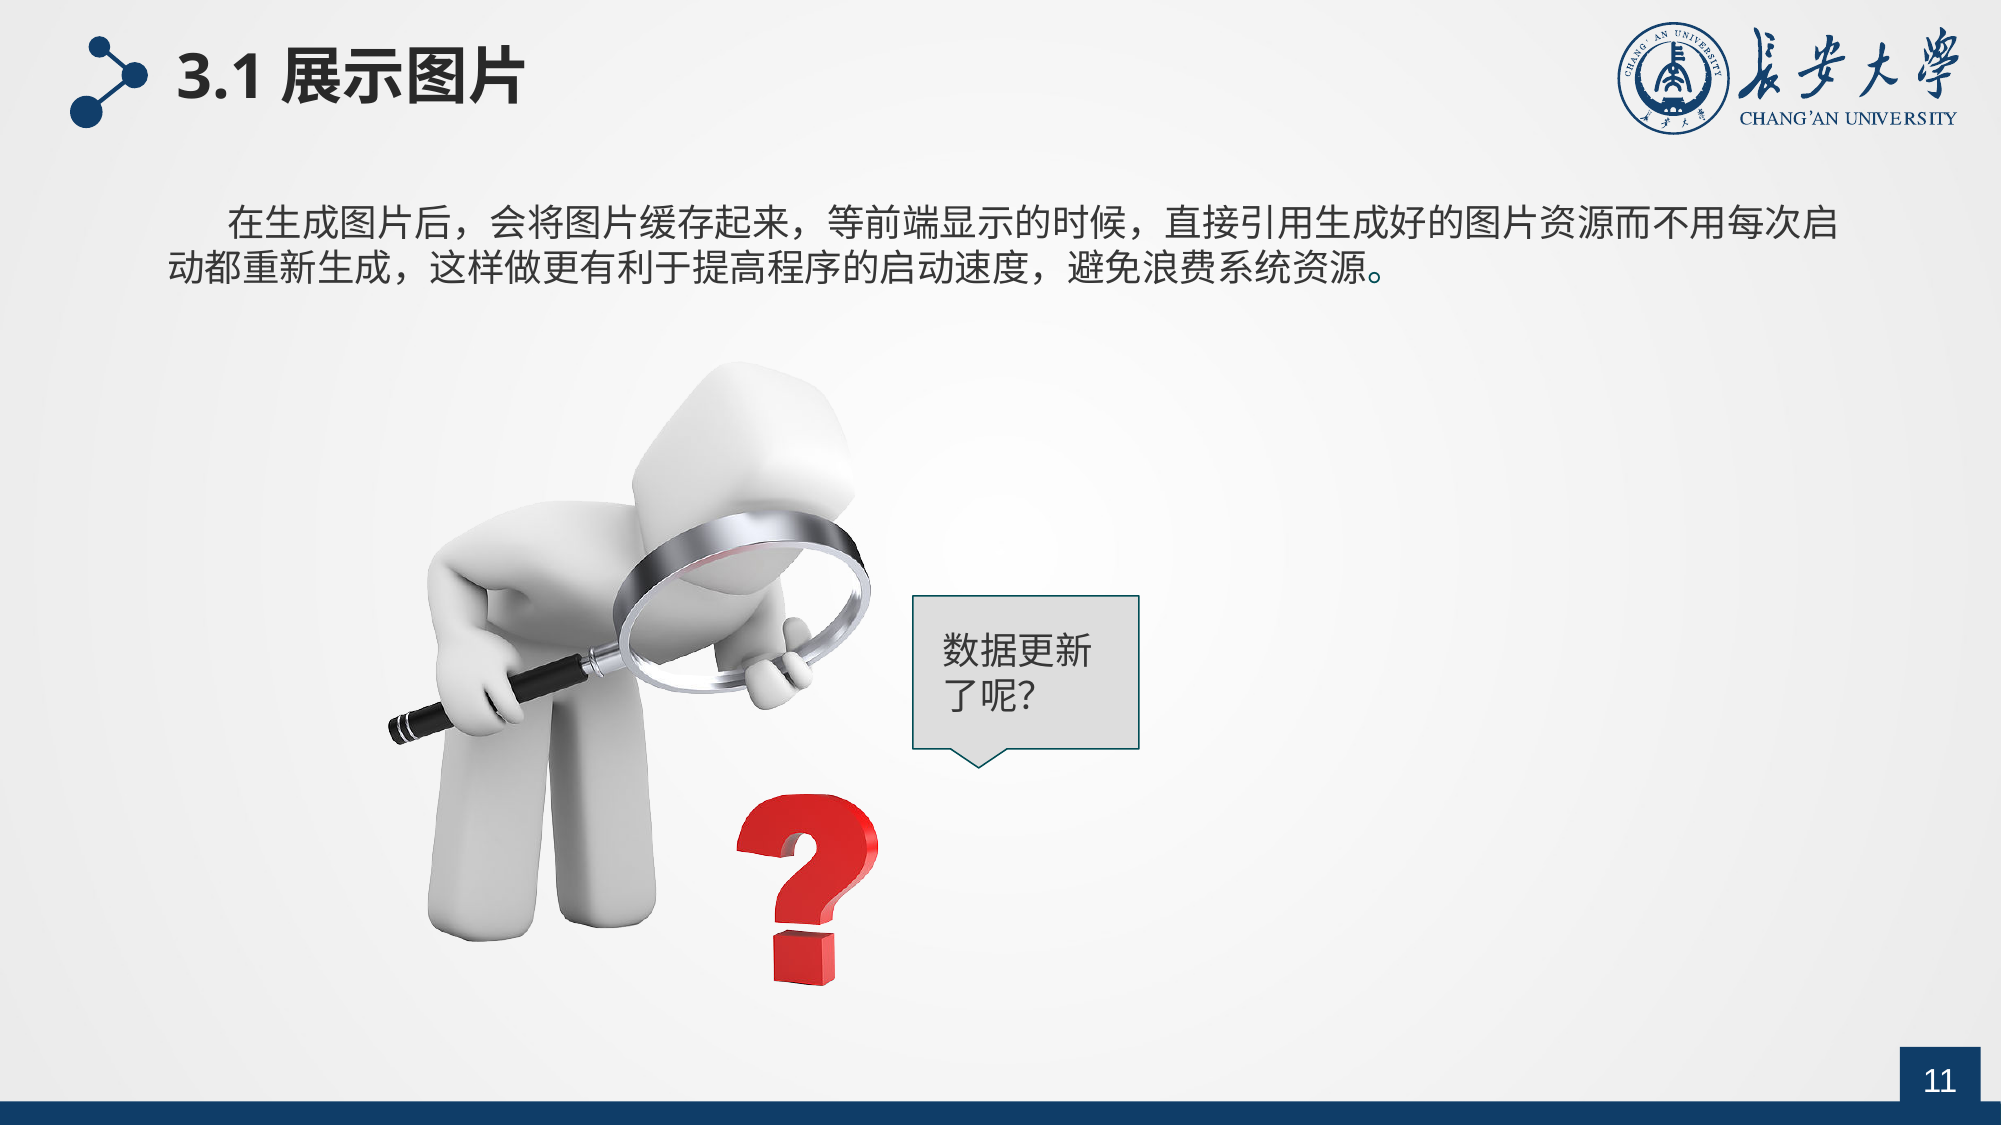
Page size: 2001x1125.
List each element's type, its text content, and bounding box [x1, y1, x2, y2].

text_box [70, 36, 148, 129]
text_box 数据更新了呢？ [927, 619, 1124, 725]
text_box [912, 595, 1139, 768]
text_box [1617, 21, 1959, 135]
text_box 在生成图片后，会将图片缓存起来，等前端显示的时候，直接引用生成好的图片资源而不用每次启动都重新生成，这样做更有利于提高程序的启动速度，避免浪费系统资源。 [152, 191, 1875, 297]
text_box 3.1展示图片 [161, 28, 546, 119]
picture [0, 0, 2001, 1101]
